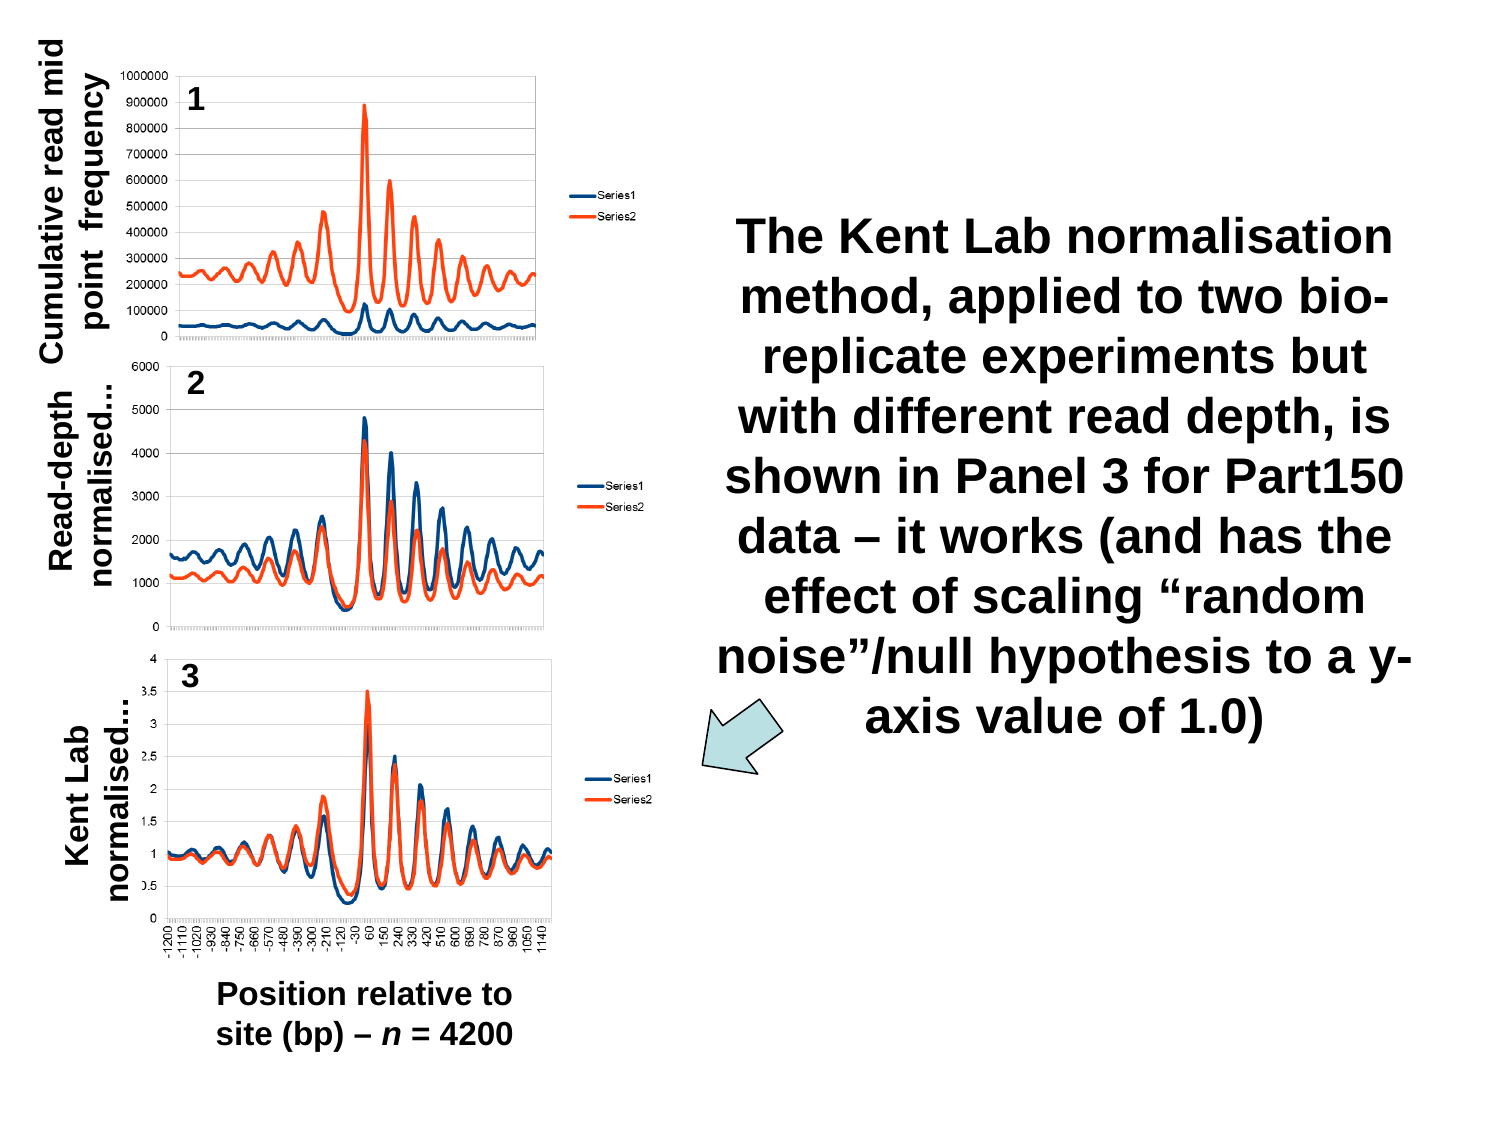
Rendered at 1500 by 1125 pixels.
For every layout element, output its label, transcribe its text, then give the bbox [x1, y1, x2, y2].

picture [107, 50, 664, 963]
text_box Read-depth normalised... [31, 410, 112, 666]
text_box The Kent Lab normalisation method, applied to two bio-replicate experiments but with different read depth, is shown in Panel 3 for Part150 data – it works (and has the effect of scaling “random noise”/null hypothesis to a y-axis value of 1.0) [697, 195, 1433, 811]
text_box [702, 699, 783, 775]
text_box Kent Lab normalised... [47, 666, 143, 981]
text_box Cumulative read mid point frequency [22, 0, 117, 410]
text_box Position relative to site (bp) – n = 4200 [185, 970, 545, 1060]
